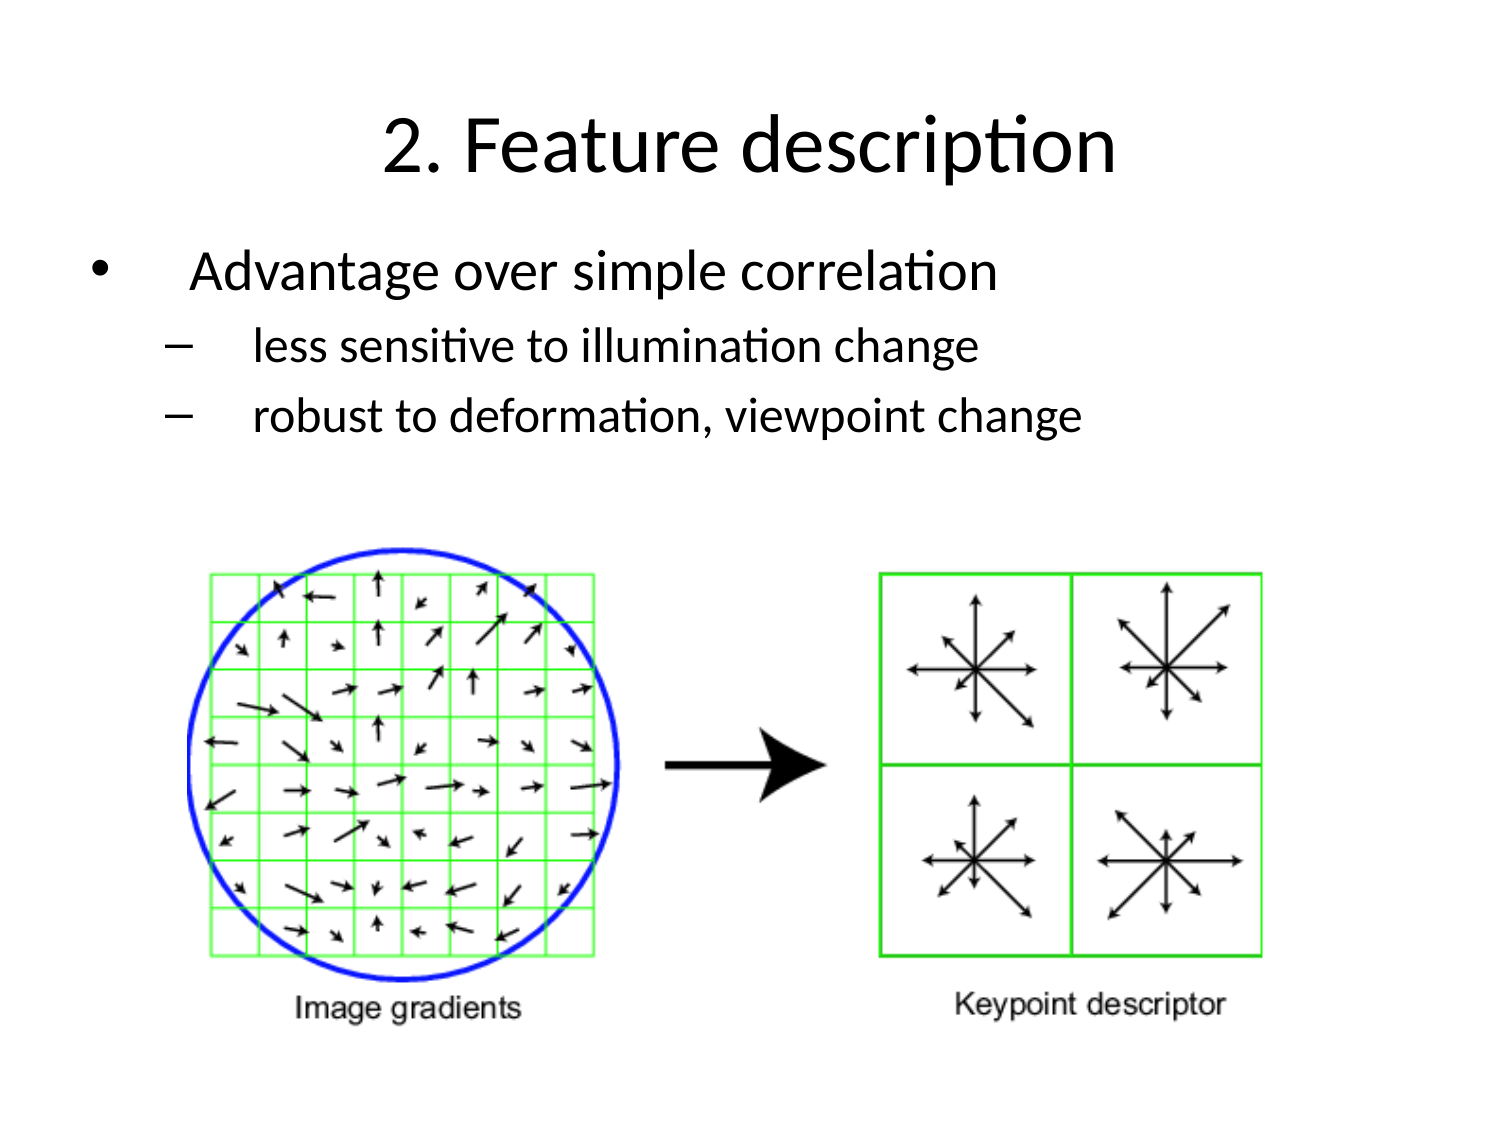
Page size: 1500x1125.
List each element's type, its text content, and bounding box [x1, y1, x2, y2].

list Advantage over simple correlation less sensitive to illumination change robust to deformation, viewpoint change [75, 224, 1425, 968]
title 2. Feature description [75, 45, 1425, 224]
picture [187, 512, 1280, 1033]
